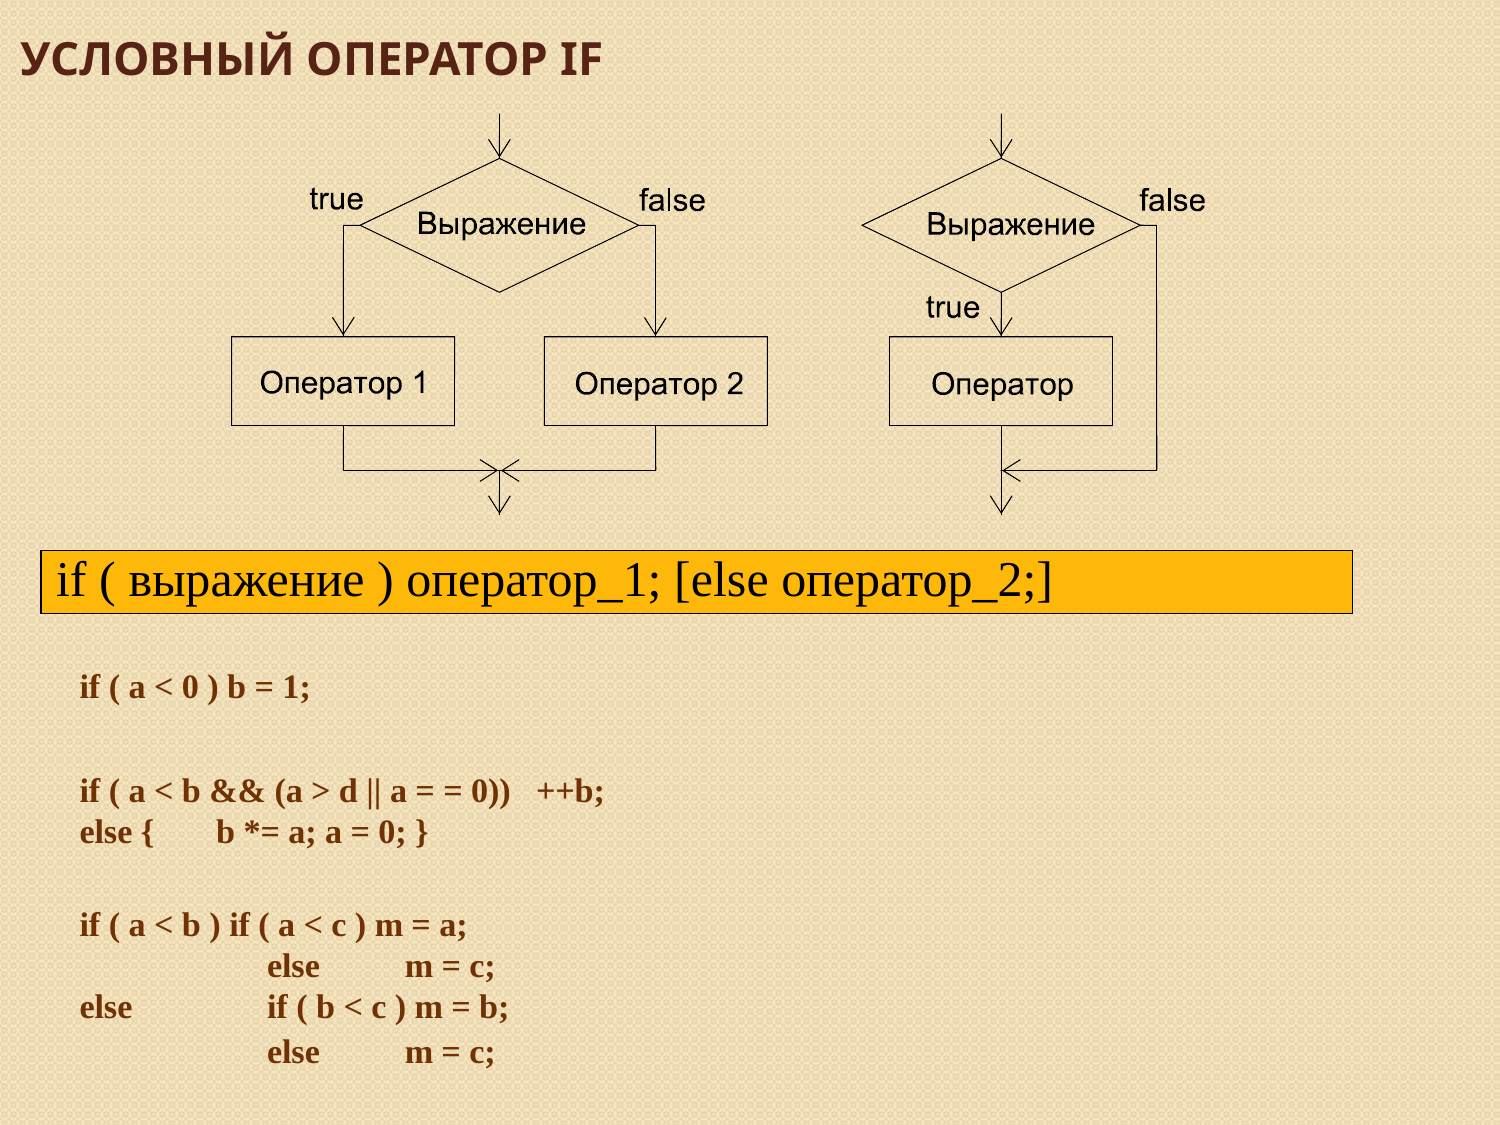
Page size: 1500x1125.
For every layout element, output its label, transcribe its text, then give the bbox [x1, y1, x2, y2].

text_box if ( выражение ) оператор_1; [else оператор_2;] [41, 550, 1353, 614]
title Условный оператор if [5, 7, 621, 93]
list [229, 113, 1205, 515]
text_box if ( a < 0 ) b = 1; if ( a < b && (a > d || a = = 0)) ++b; else { b *= a; a = 0; } if ( a < b ) if ( a < c ) m = a; else m = c; else if ( b < c ) m = b; else m = c; [64, 656, 1105, 1083]
